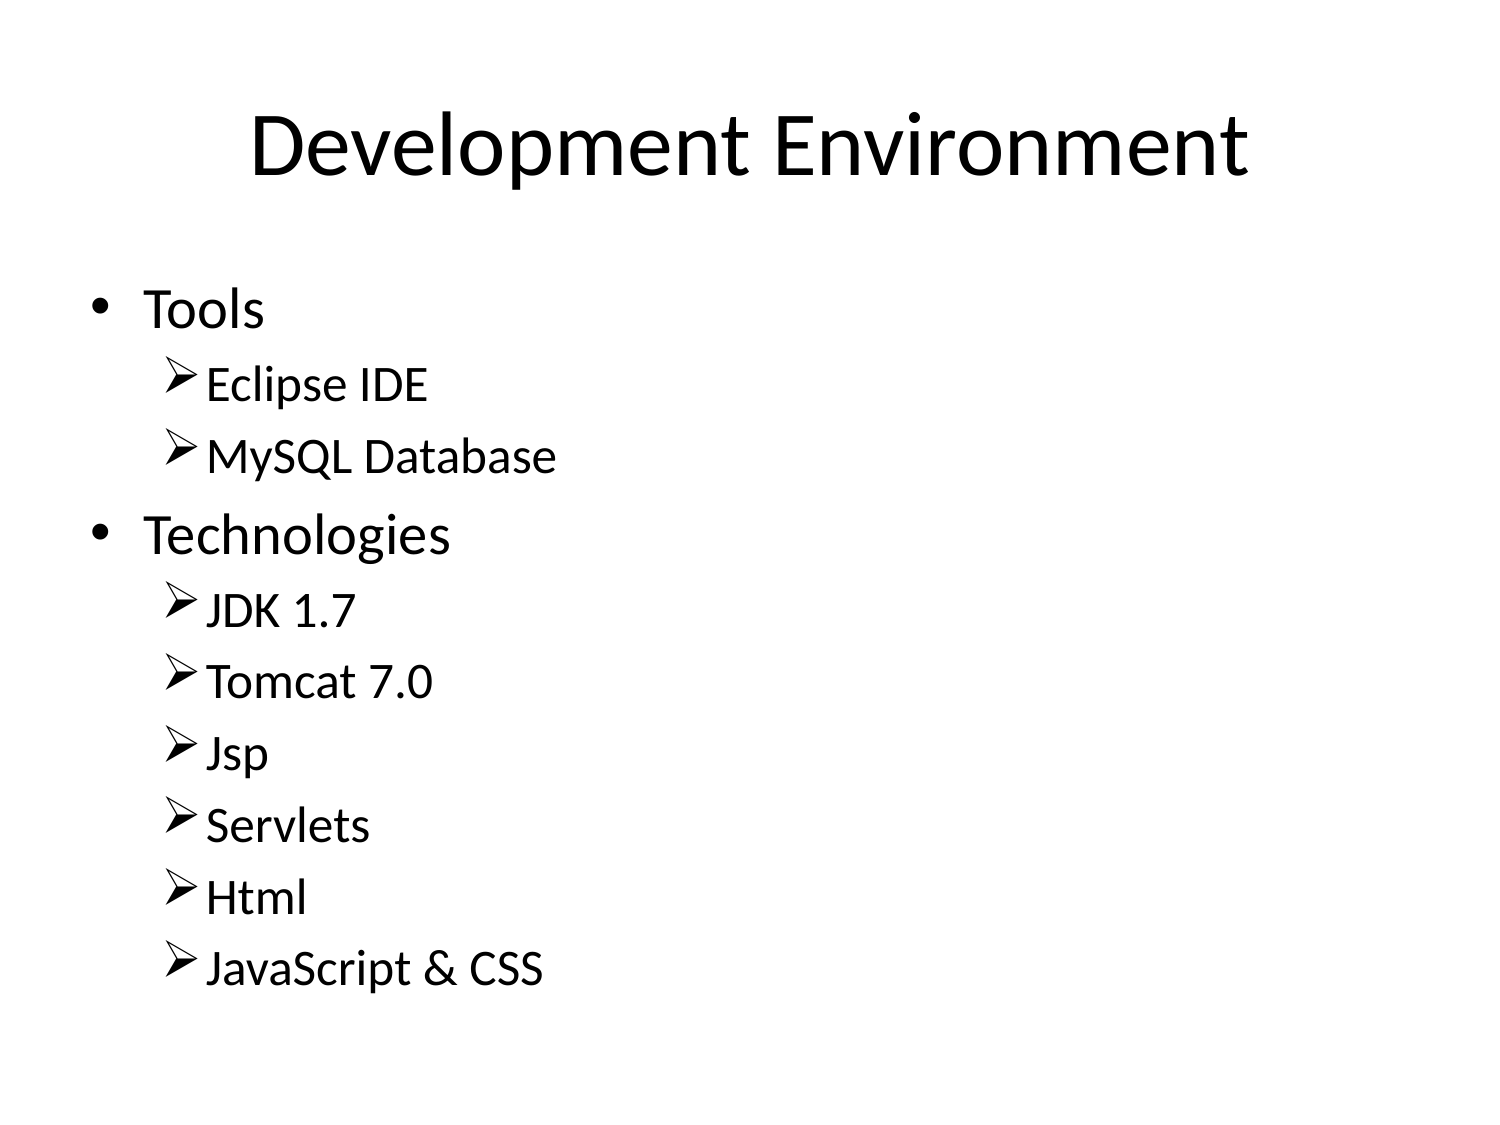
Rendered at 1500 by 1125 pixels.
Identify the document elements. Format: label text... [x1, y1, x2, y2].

list Tools Eclipse IDE MySQL Database Technologies JDK 1.7 Tomcat 7.0 Jsp Servlets Html JavaScript & CSS [75, 262, 1425, 1005]
title Development Environment [75, 45, 1425, 233]
